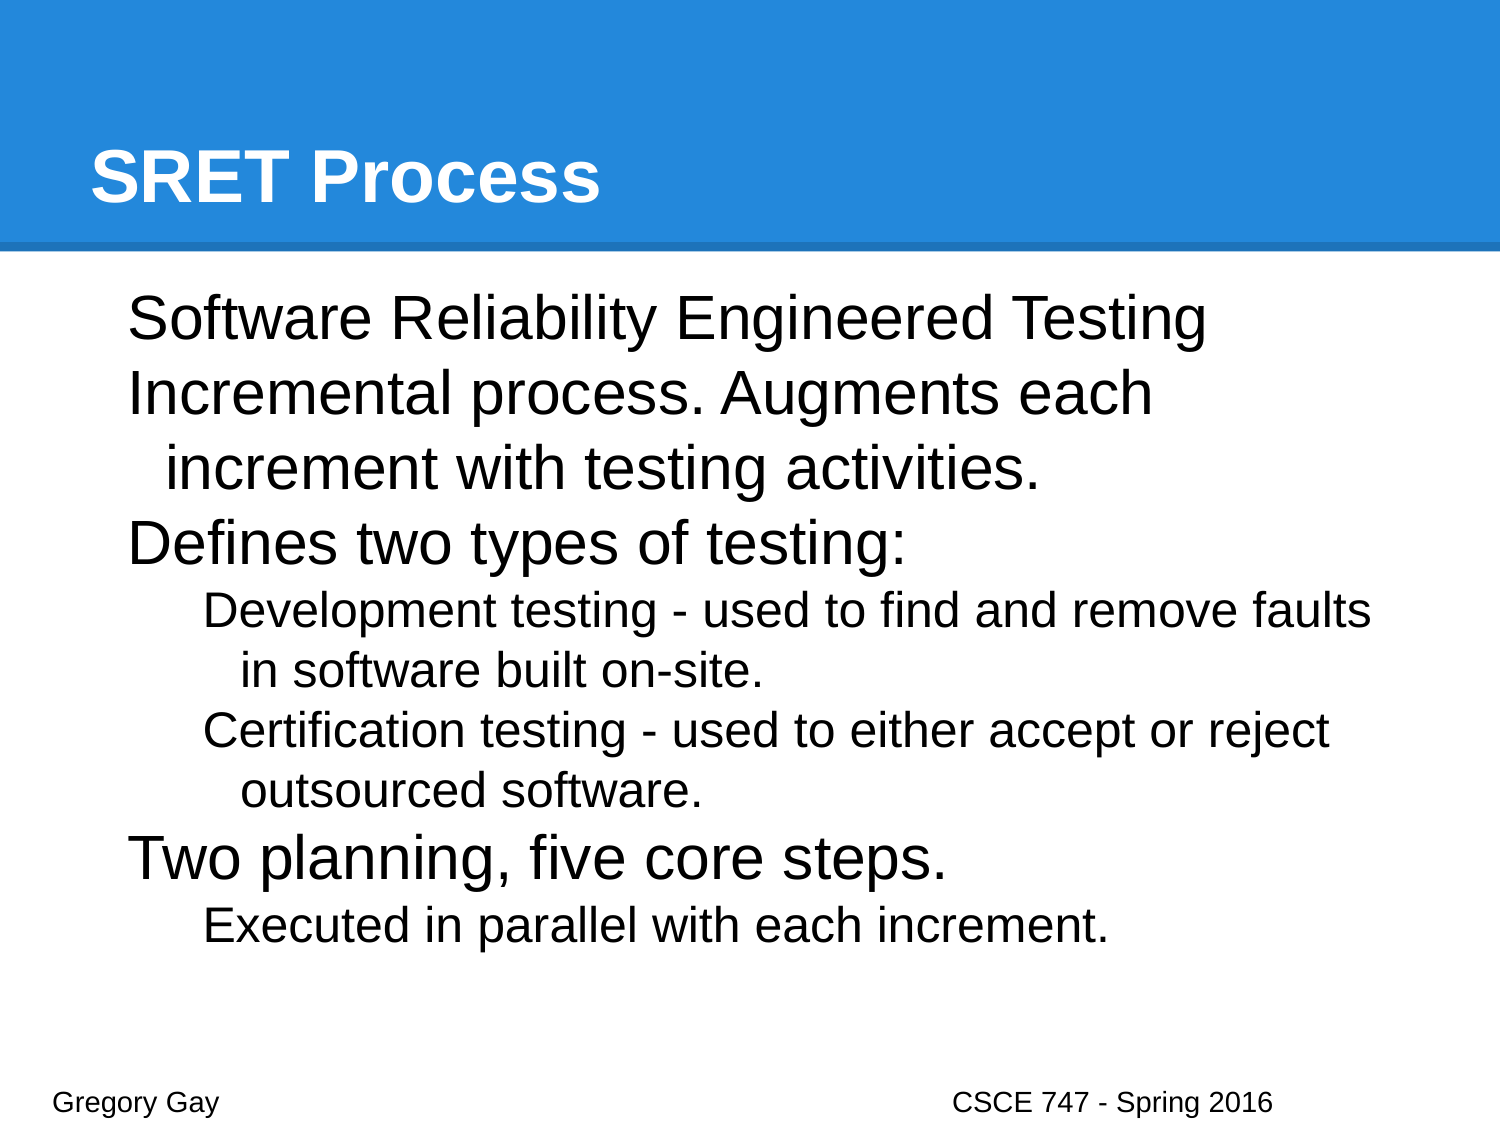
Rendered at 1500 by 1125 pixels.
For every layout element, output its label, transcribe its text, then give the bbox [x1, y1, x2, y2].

title SRET Process [75, 45, 1425, 233]
list Software Reliability Engineered Testing Incremental process. Augments each increment with testing activities. Defines two types of testing: Development testing - used to find and remove faults in software built on-site. Certification testing - used to either accept or reject outsourced software. Two planning, five core steps. Executed in parallel with each increment. [75, 262, 1425, 1068]
text_box Gregory Gay CSCE 747 - Spring 2016 30 [37, 1068, 1463, 1114]
